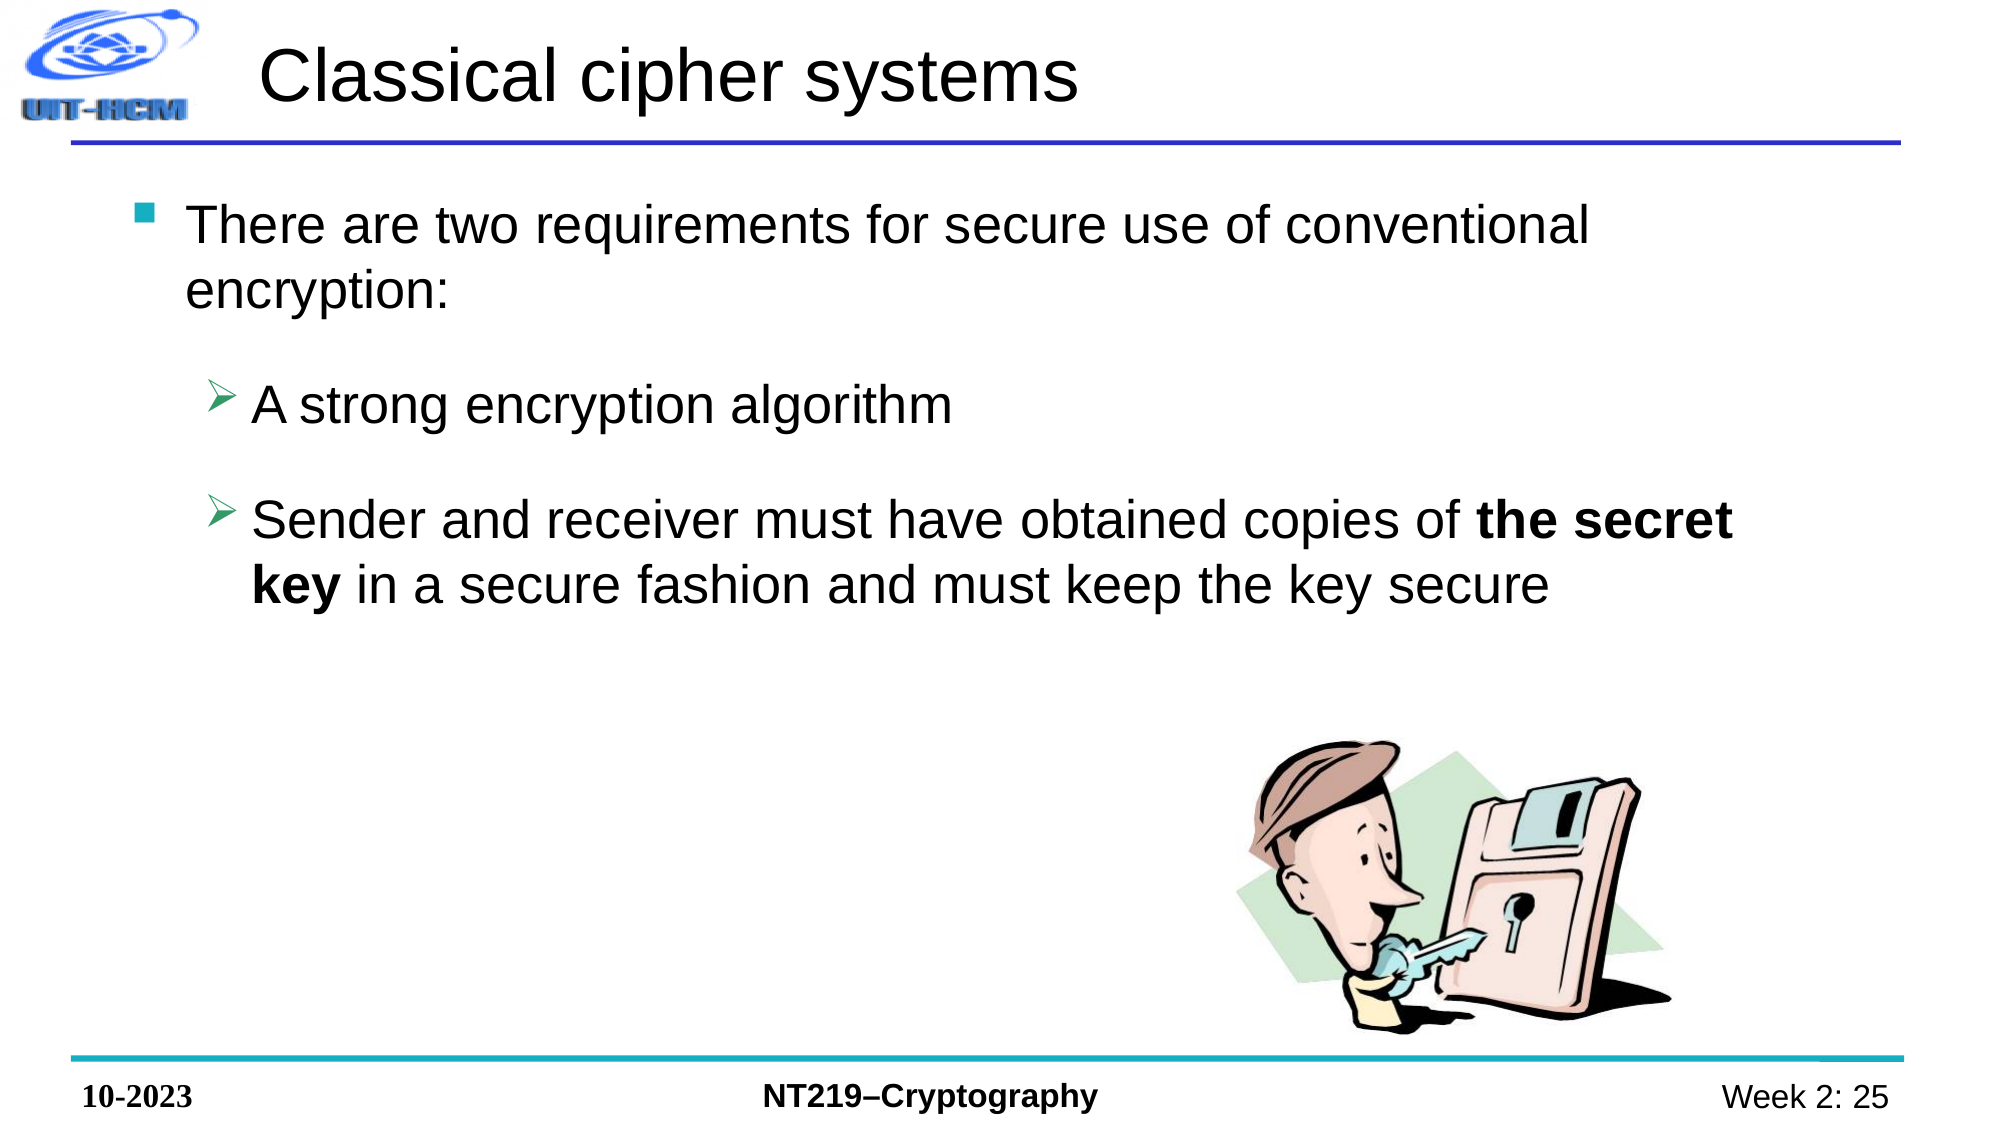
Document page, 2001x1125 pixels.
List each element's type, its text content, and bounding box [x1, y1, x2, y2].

picture [1235, 736, 1675, 1037]
picture [0, 0, 221, 132]
list There are two requirements for secure use of conventional encryption: A strong encryption algorithm Sender and receiver must have obtained copies of the secret key in a secure fashion and must keep the key secure [114, 181, 1827, 835]
title Classical cipher systems [244, 6, 1508, 137]
